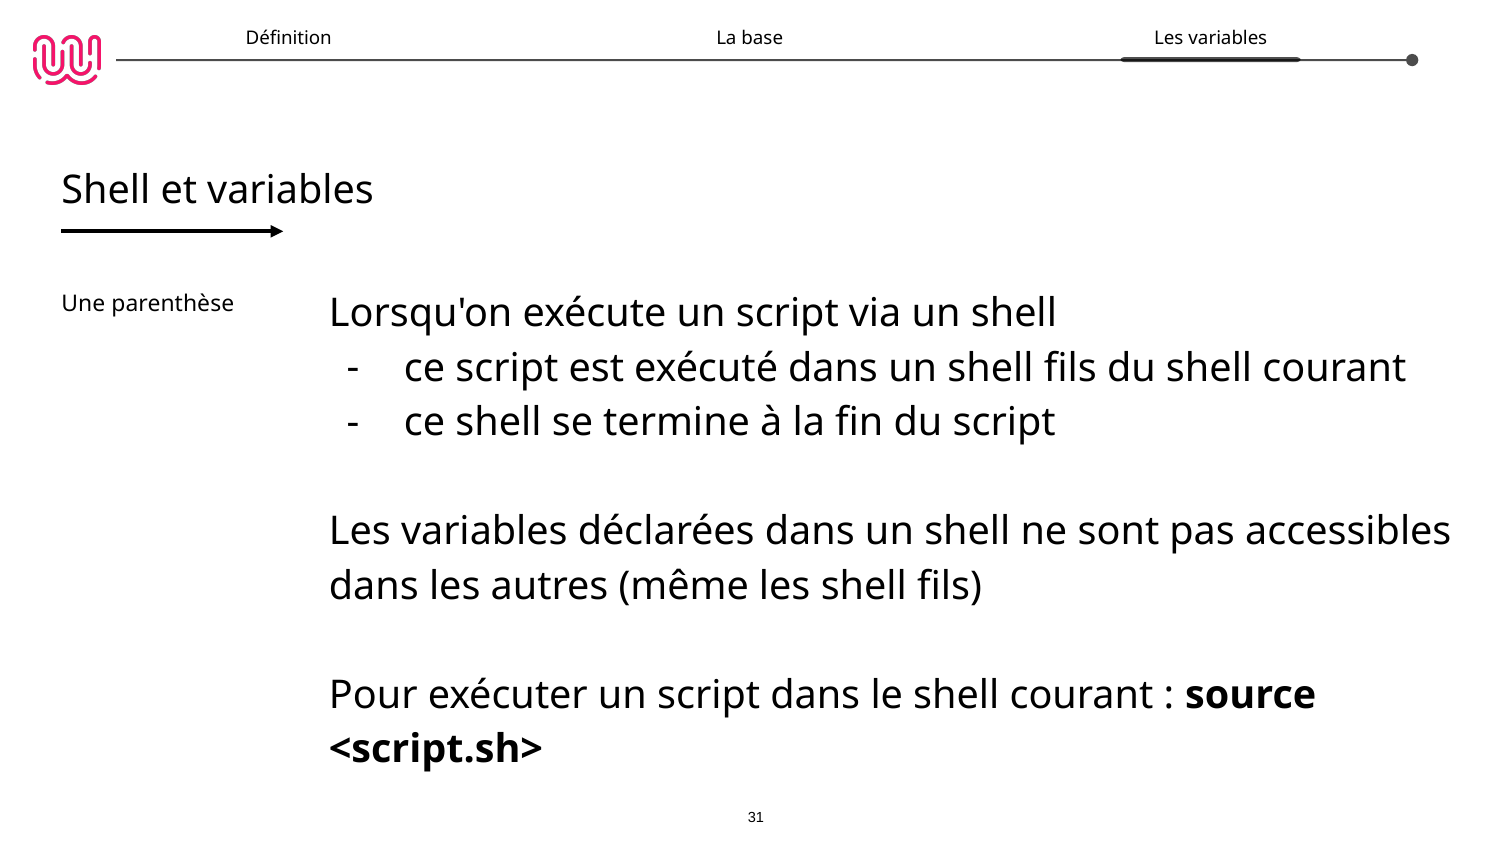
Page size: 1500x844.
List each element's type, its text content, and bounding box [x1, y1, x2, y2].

slide_number ‹#› [738, 332, 774, 829]
text_box Une parenthèse [58, 285, 275, 319]
text_box Shell et variables [58, 160, 688, 215]
text_box La base [631, 22, 868, 51]
text_box Les variables [1092, 22, 1329, 51]
text_box Lorsqu'on exécute un script via un shell ce script est exécuté dans un shell fils du shell courant ce shell se termine à la fin du script Les variables déclarées dans un shell ne sont pas accessibles dans les autres (même les shell fils) Pour exécuter un script dans le shell courant : source <script.sh> [323, 238, 1464, 813]
picture [32, 34, 101, 85]
text_box Définition [170, 22, 407, 51]
